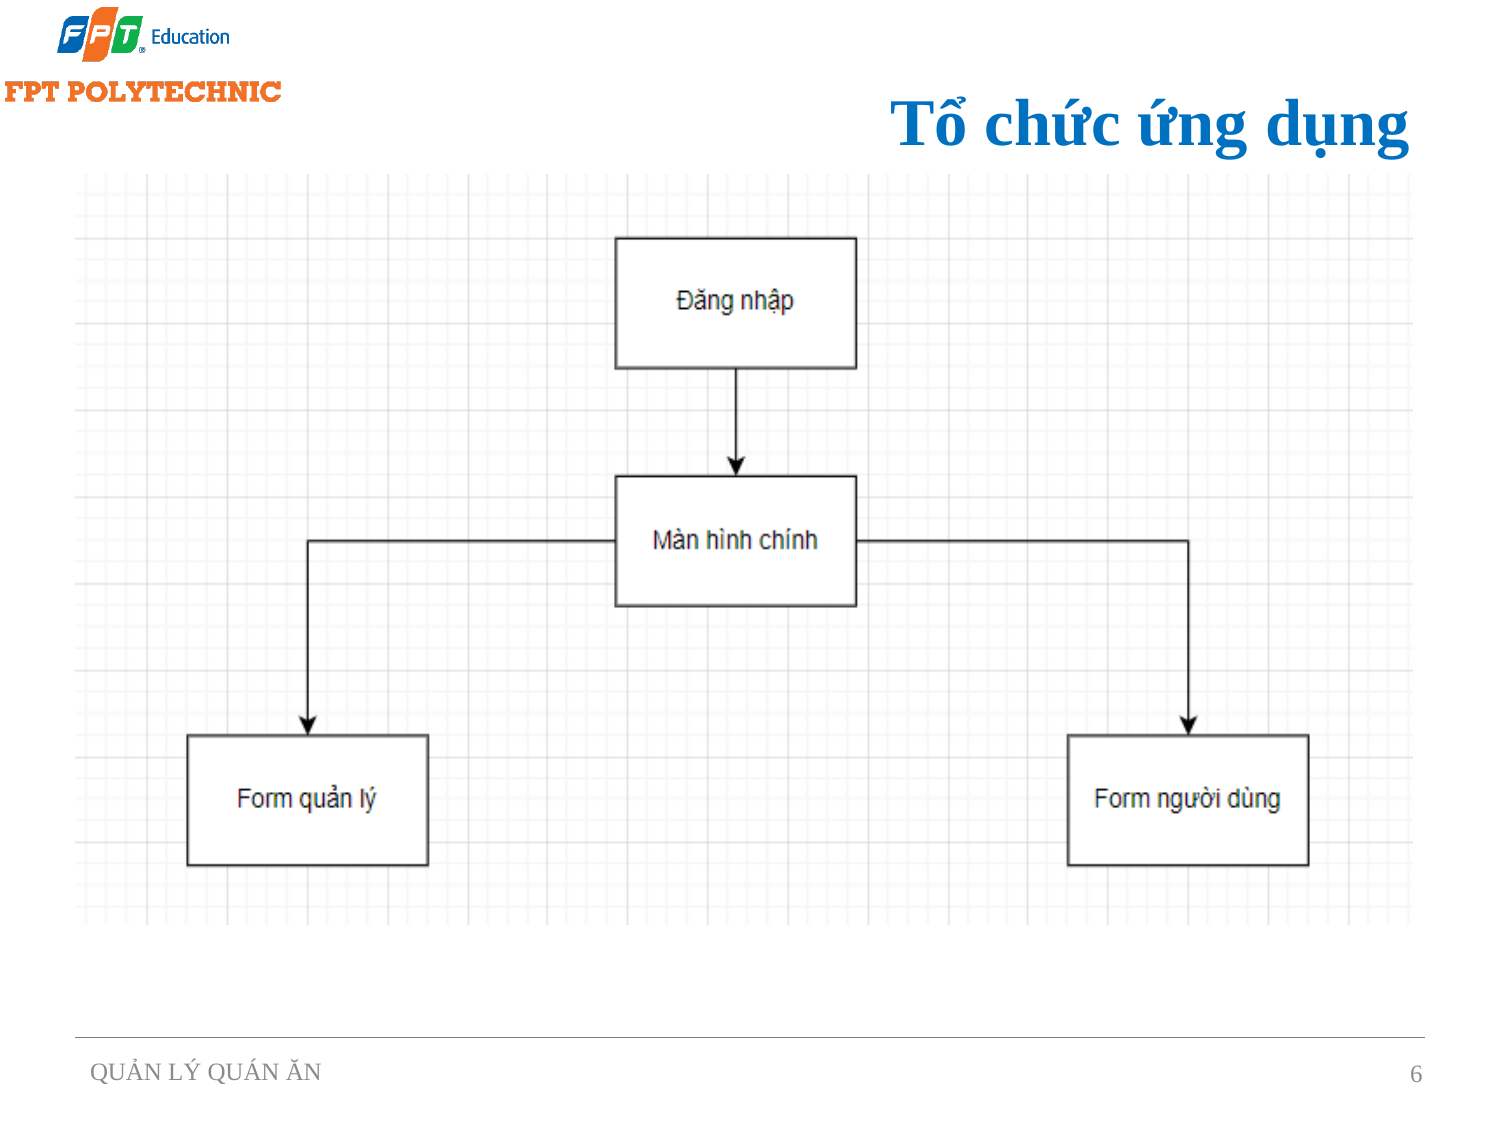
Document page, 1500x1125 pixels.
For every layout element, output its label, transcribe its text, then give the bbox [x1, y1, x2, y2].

slide_number 6 [1087, 1042, 1438, 1103]
picture [74, 174, 1413, 926]
footer QUẢN LÝ QUÁN ĂN [75, 1040, 1075, 1100]
title Tổ chức ứng dụng [74, 24, 1426, 213]
picture [5, 7, 281, 102]
